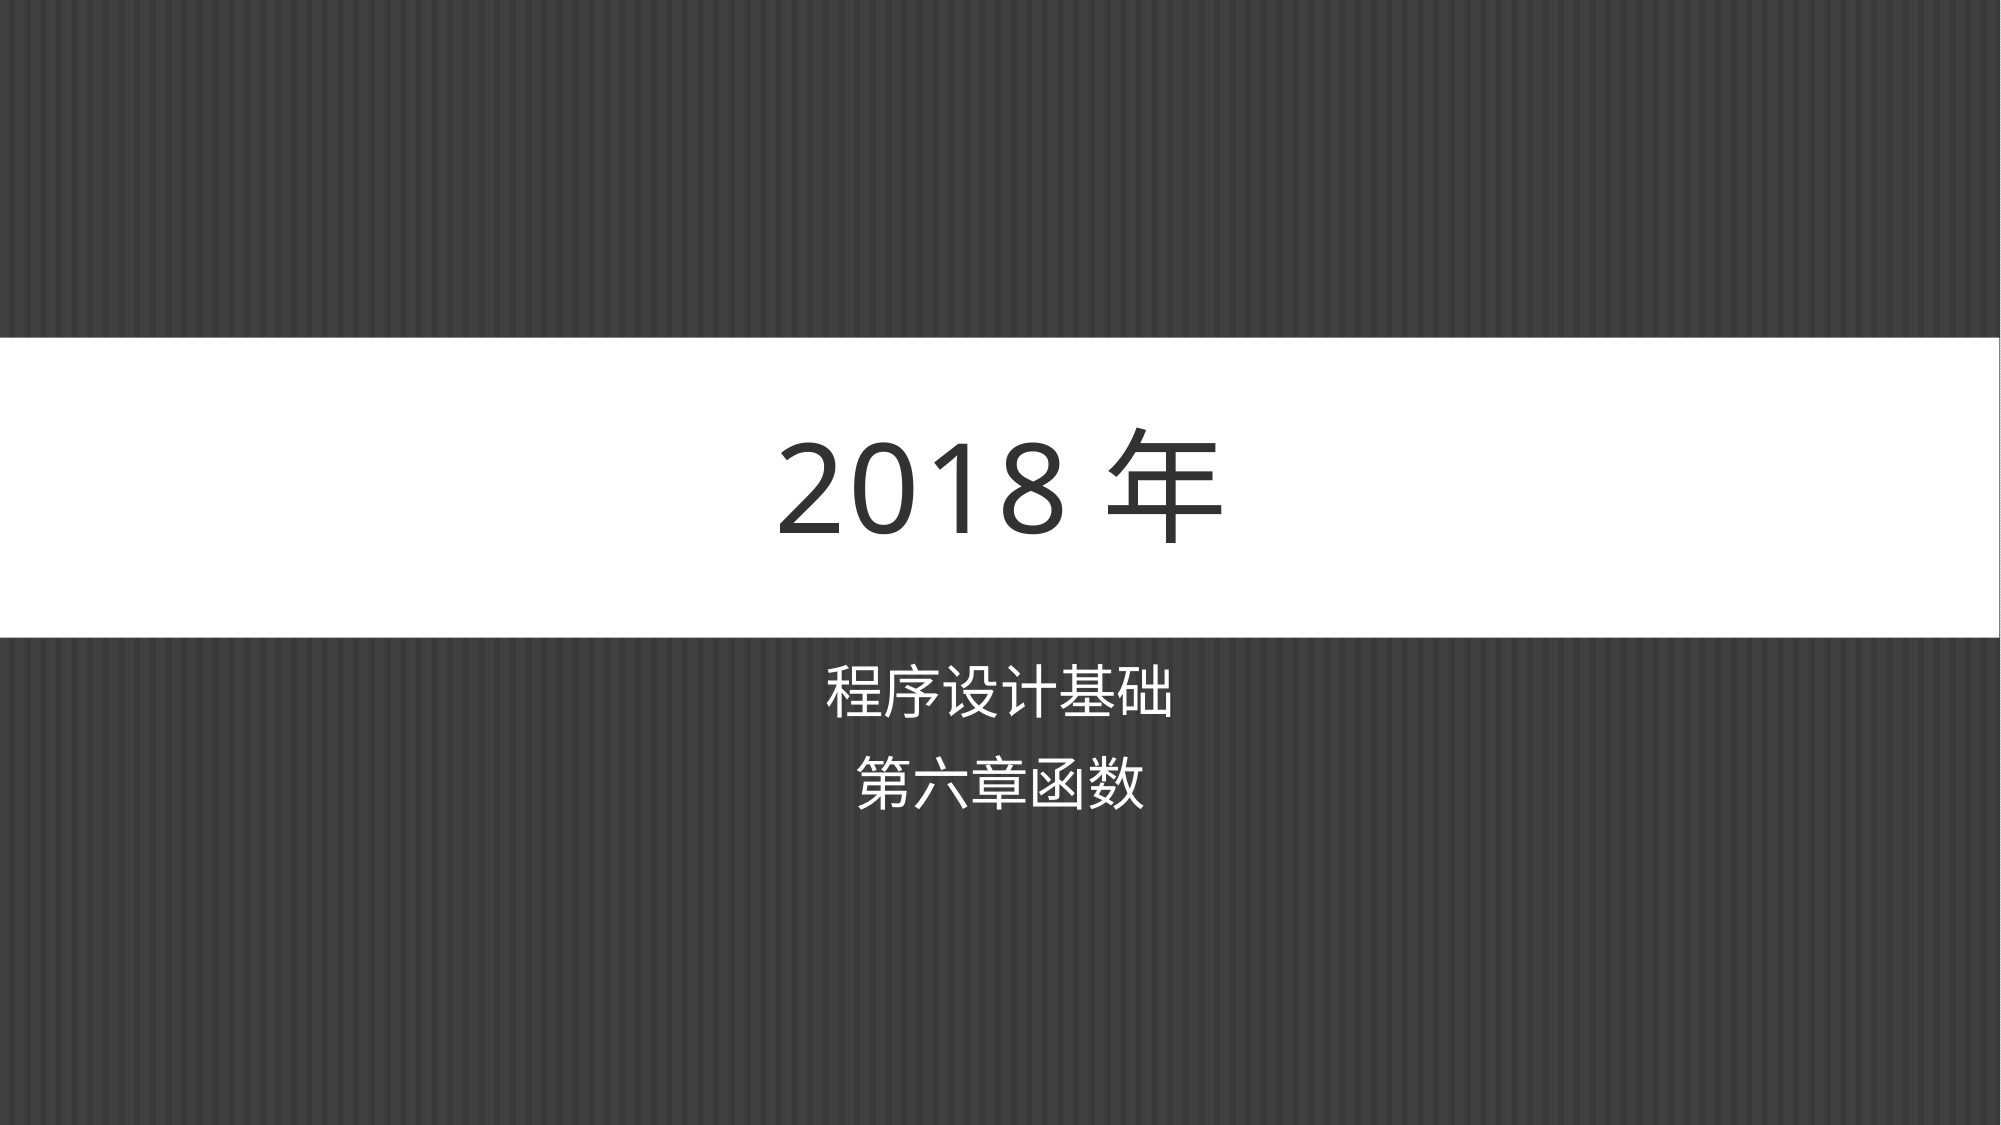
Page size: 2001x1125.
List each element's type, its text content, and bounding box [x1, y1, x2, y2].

subtitle 程序设计基础 第六章函数 [249, 655, 1750, 871]
title 2018年 [60, 355, 1942, 641]
